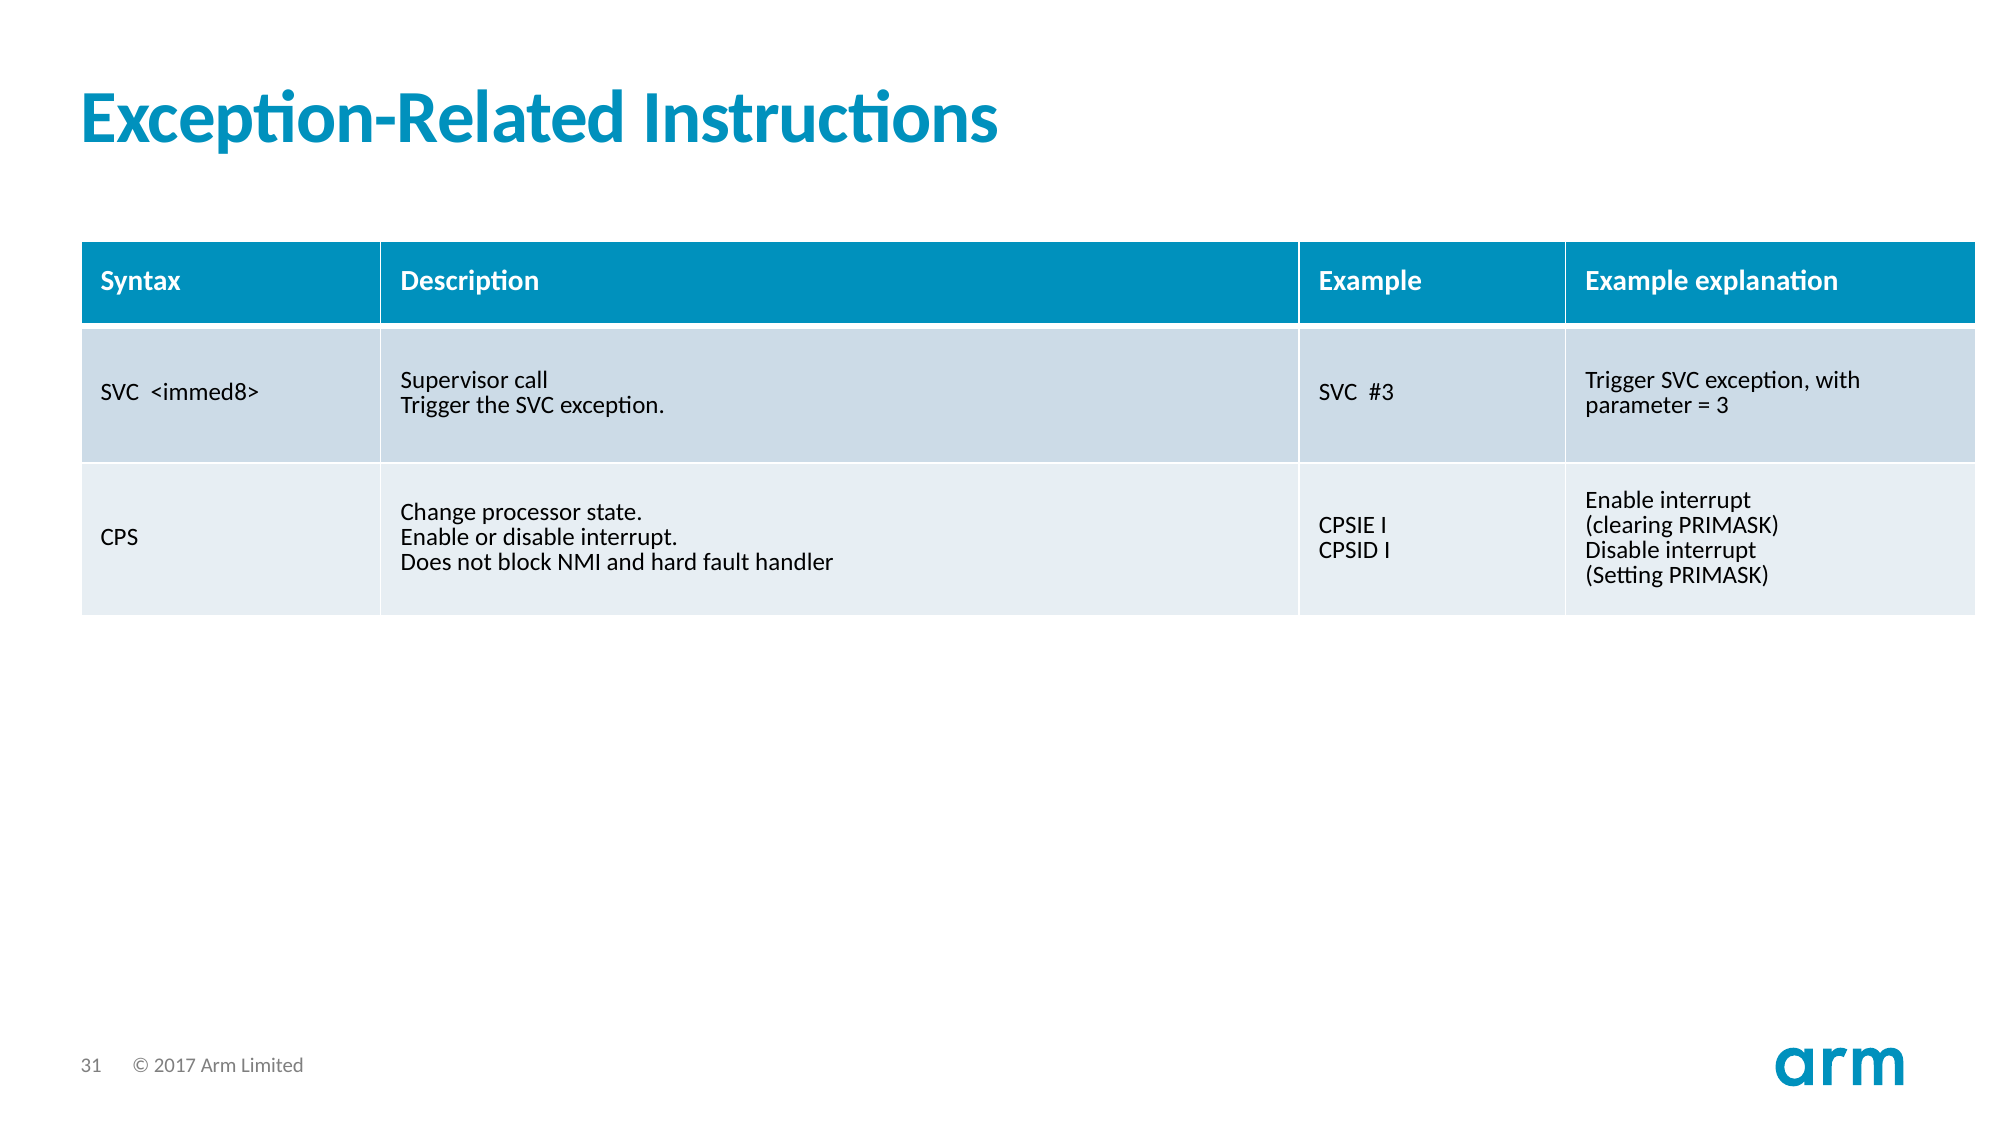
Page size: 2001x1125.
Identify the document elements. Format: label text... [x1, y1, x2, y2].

table_header Example [1300, 242, 1565, 323]
table_cell Supervisor call Trigger the SVC exception. [381, 329, 1298, 462]
table_cell Enable interrupt (clearing PRIMASK) Disable interrupt (Setting PRIMASK) [1566, 464, 1975, 615]
table_cell SVC <immed8> [82, 329, 380, 462]
table_cell CPSIE I CPSID I [1300, 464, 1565, 615]
table_cell CPS [82, 464, 380, 615]
table_header Syntax [82, 242, 380, 323]
table_cell Change processor state. Enable or disable interrupt. Does not block NMI and hard fault handler [381, 464, 1298, 615]
table_header Example explanation [1566, 242, 1975, 323]
table_cell SVC #3 [1300, 329, 1565, 462]
title Exception-Related Instructions [80, 48, 1915, 158]
table_cell Trigger SVC exception, with parameter = 3 [1566, 329, 1975, 462]
table_header Description [381, 242, 1298, 323]
